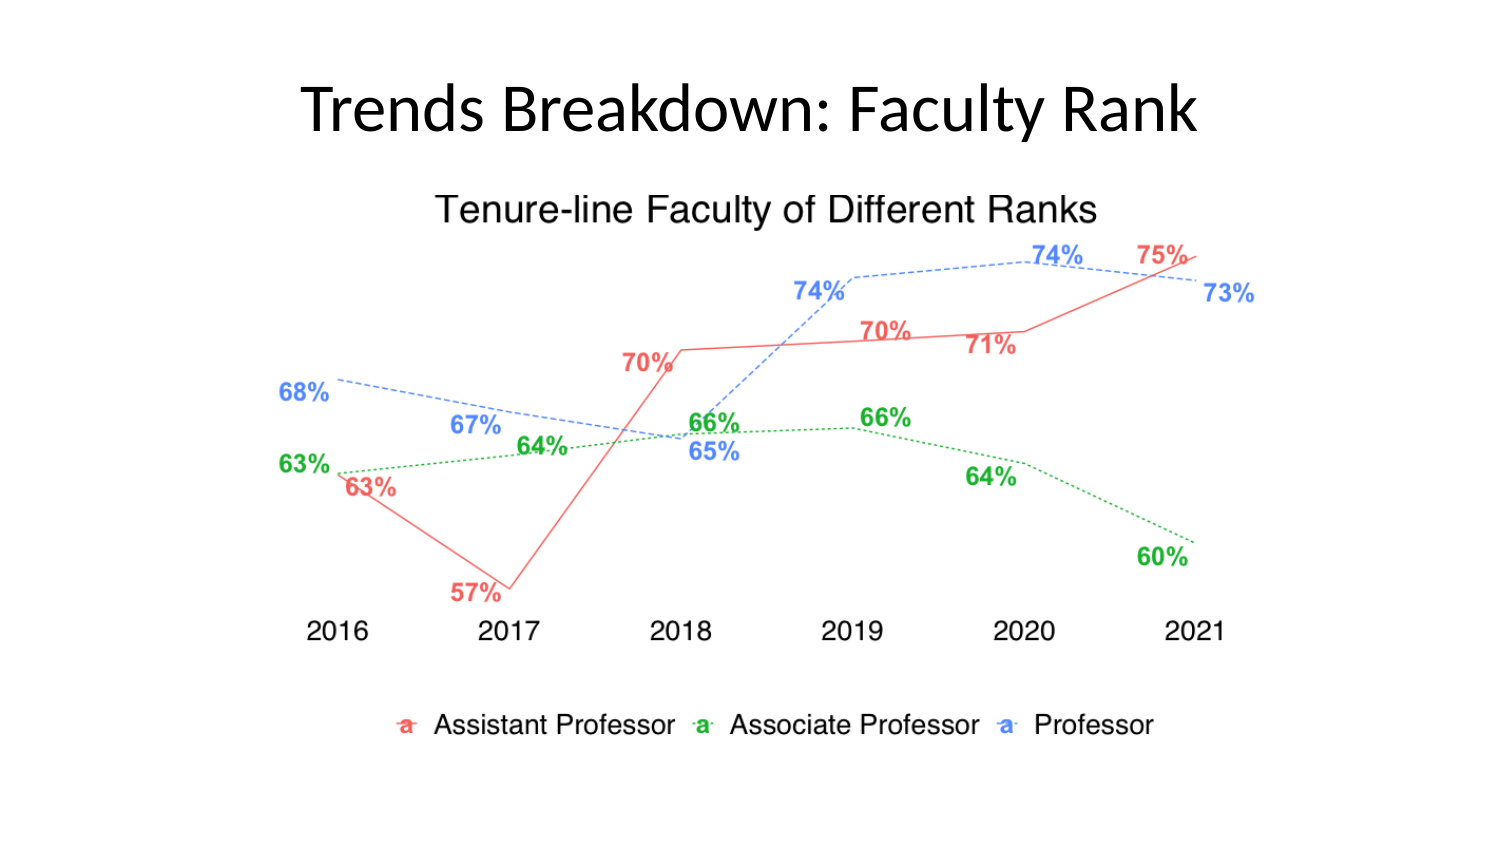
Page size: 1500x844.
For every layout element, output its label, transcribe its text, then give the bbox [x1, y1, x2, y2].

title Trends Breakdown: Faculty Rank [75, 33, 1425, 175]
picture [193, 195, 1307, 753]
